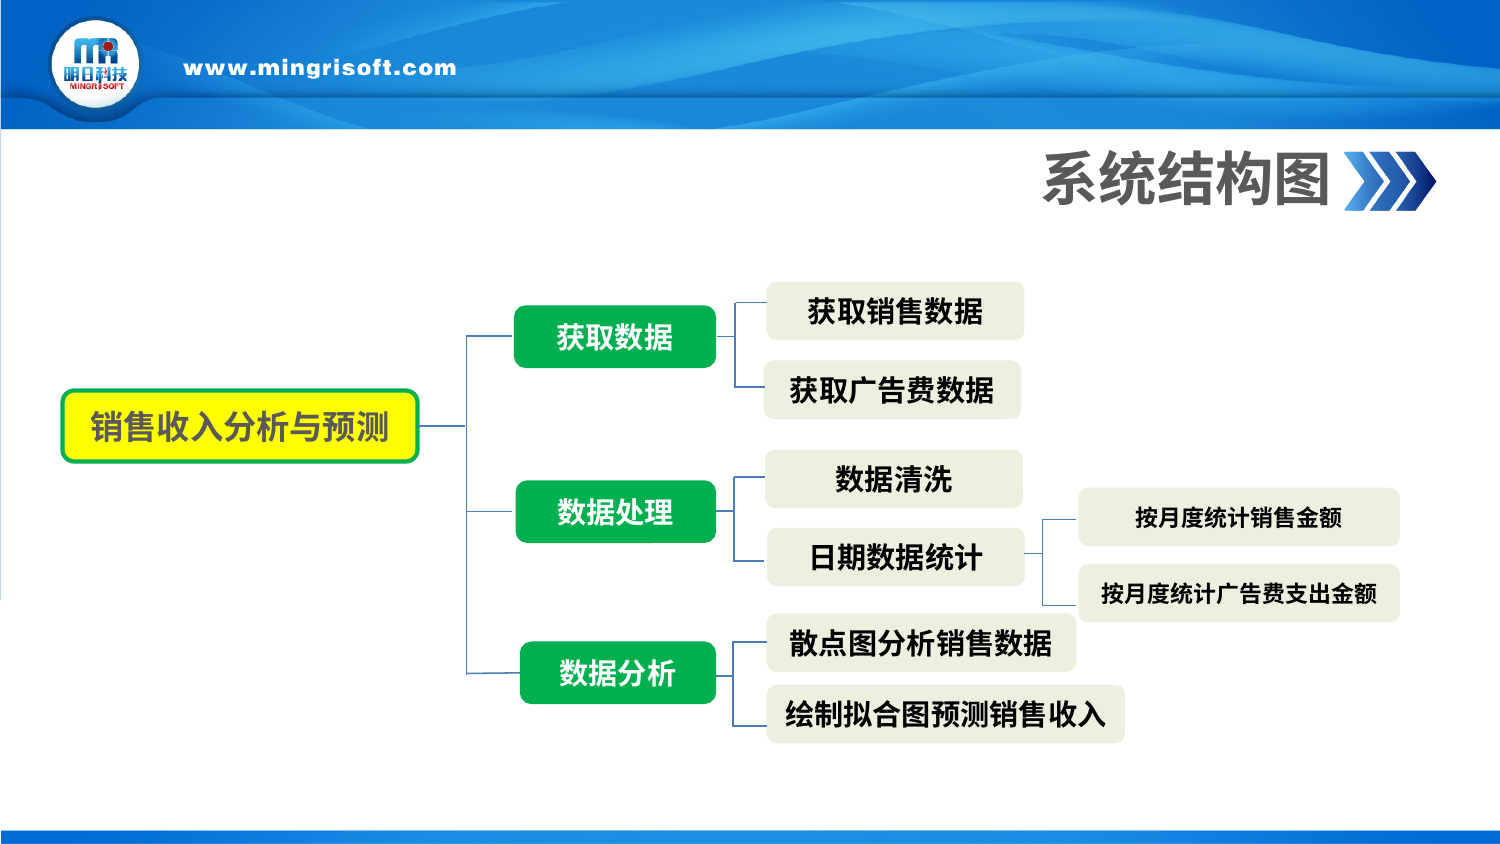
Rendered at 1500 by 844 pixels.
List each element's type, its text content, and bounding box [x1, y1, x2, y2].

text_box 数据清洗 [763, 447, 1026, 511]
text_box 散点图分析销售数据 [764, 611, 1079, 674]
text_box 获取数据 [513, 305, 717, 369]
text_box 销售收入分析与预测 [60, 388, 420, 464]
text_box 获取销售数据 [764, 279, 1027, 343]
title 系统结构图 [271, 129, 1348, 224]
text_box 数据分析 [519, 641, 717, 705]
text_box 日期数据统计 [764, 525, 1027, 589]
text_box 数据处理 [515, 480, 717, 544]
text_box 按月度统计广告费支出金额 [1076, 561, 1403, 625]
text_box 绘制拟合图预测销售收入 [764, 682, 1128, 746]
text_box 按月度统计销售金额 [1076, 485, 1403, 549]
text_box 获取广告费数据 [761, 358, 1024, 422]
picture [0, 0, 1500, 844]
